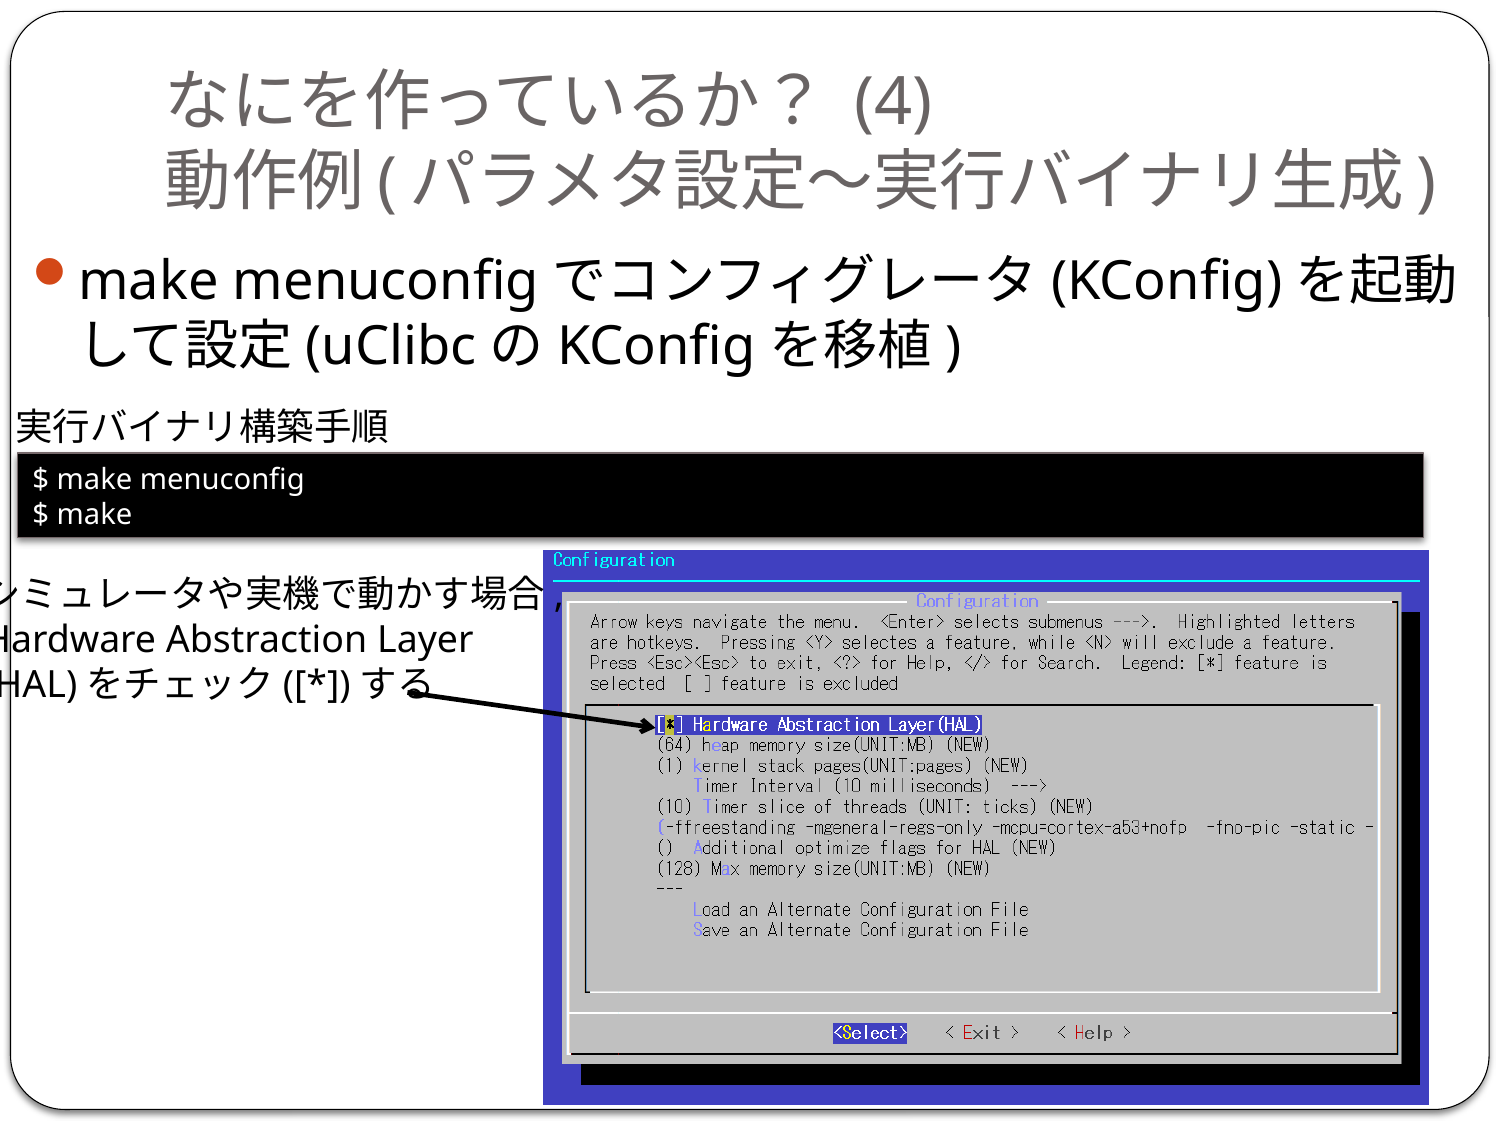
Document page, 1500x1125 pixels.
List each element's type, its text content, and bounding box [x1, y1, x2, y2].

text_box シミュレータや実機で動かす場合, Hardware Abstraction Layer (HAL)をチェック([*])する [0, 562, 537, 713]
picture [542, 550, 1429, 1105]
text_box 実行バイナリ構築手順 [0, 395, 405, 456]
list make menuconfigでコンフィグレータ(KConfig)を起動して設定(uClibcのKConfigを移植) [17, 237, 1483, 384]
title なにを作っているか？ (4) 動作例(パラメタ設定～実行バイナリ生成) [150, 45, 1459, 233]
text_box $ make menuconfig $ make [17, 452, 1424, 538]
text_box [407, 692, 656, 729]
